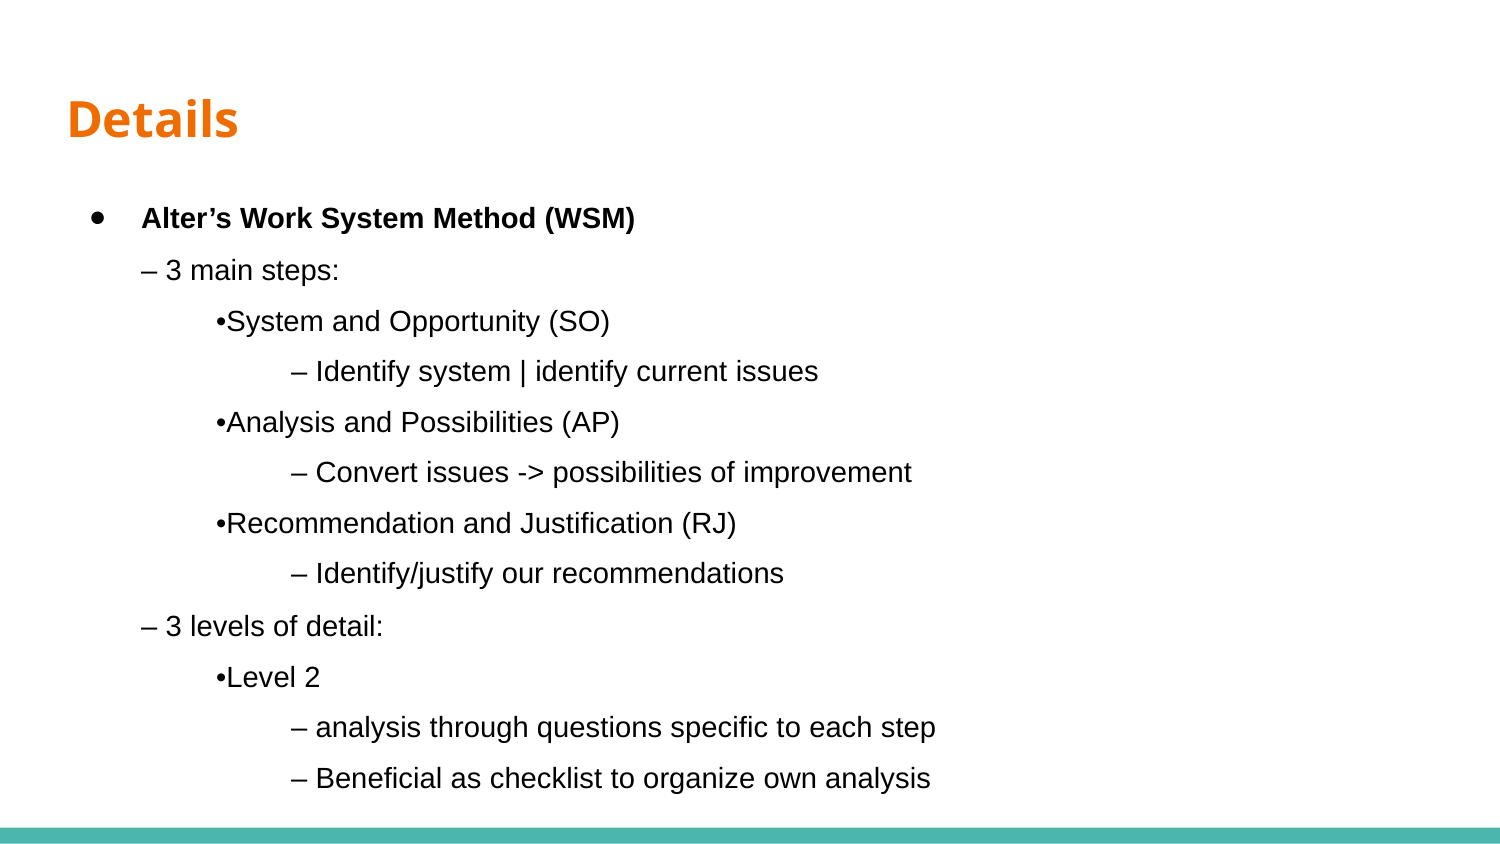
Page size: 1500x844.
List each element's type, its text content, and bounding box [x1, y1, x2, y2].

title Details [51, 72, 1449, 178]
list Alter’s Work System Method (WSM) – 3 main steps: •System and Opportunity (SO) – Identify system | identify current issues •Analysis and Possibilities (AP) – Convert issues -> possibilities of improvement •Recommendation and Justification (RJ) – Identify/justify our recommendations – 3 levels of detail: •Level 2 – analysis through questions specific to each step – Beneficial as checklist to organize own analysis [51, 178, 1449, 821]
